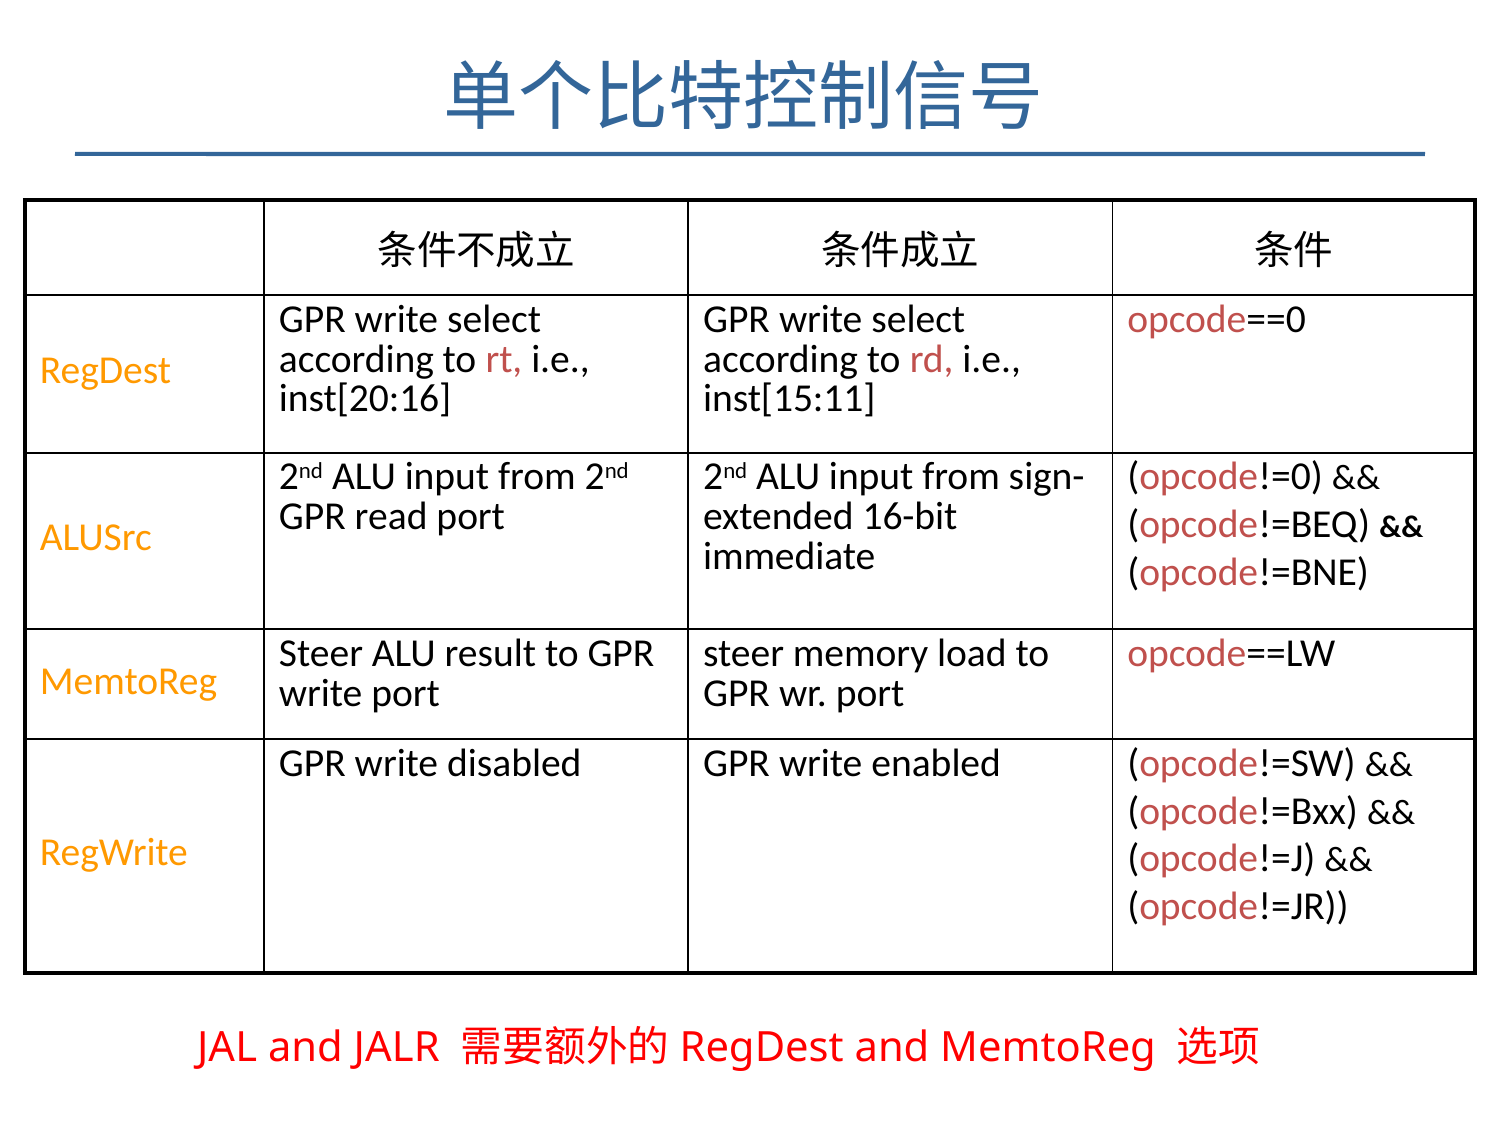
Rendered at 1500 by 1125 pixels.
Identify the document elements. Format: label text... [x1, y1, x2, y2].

table_cell (opcode!=SW) && (opcode!=Bxx) && (opcode!=J) && (opcode!=JR)) [1113, 740, 1473, 971]
table_header [27, 202, 263, 294]
table_cell RegWrite [27, 740, 263, 971]
table_cell GPR write enabled [689, 740, 1112, 971]
table_cell 2nd ALU input from 2nd GPR read port [265, 454, 687, 628]
table_header 条件不成立 [265, 202, 687, 294]
table_cell RegDest [27, 296, 263, 452]
table_cell ALUSrc [27, 454, 263, 628]
table_cell GPR write select according to rt, i.e., inst[20:16] [265, 296, 687, 452]
title 单个比特控制信号 [62, 12, 1425, 175]
table_cell opcode==0 [1113, 296, 1473, 452]
text_box JAL and JALR 需要额外的RegDest and MemtoReg 选项 [181, 1012, 1285, 1078]
table_header 条件成立 [689, 202, 1112, 294]
table_cell Steer ALU result to GPR write port [265, 630, 687, 738]
table_header 条件 [1113, 202, 1473, 294]
table_cell MemtoReg [27, 630, 263, 738]
table_cell GPR write select according to rd, i.e., inst[15:11] [689, 296, 1112, 452]
table_cell (opcode!=0) && (opcode!=BEQ) && (opcode!=BNE) [1113, 454, 1473, 628]
table_cell 2nd ALU input from sign-extended 16-bit immediate [689, 454, 1112, 628]
table_cell GPR write disabled [265, 740, 687, 971]
table_cell steer memory load to GPR wr. port [689, 630, 1112, 738]
table_cell opcode==LW [1113, 630, 1473, 738]
